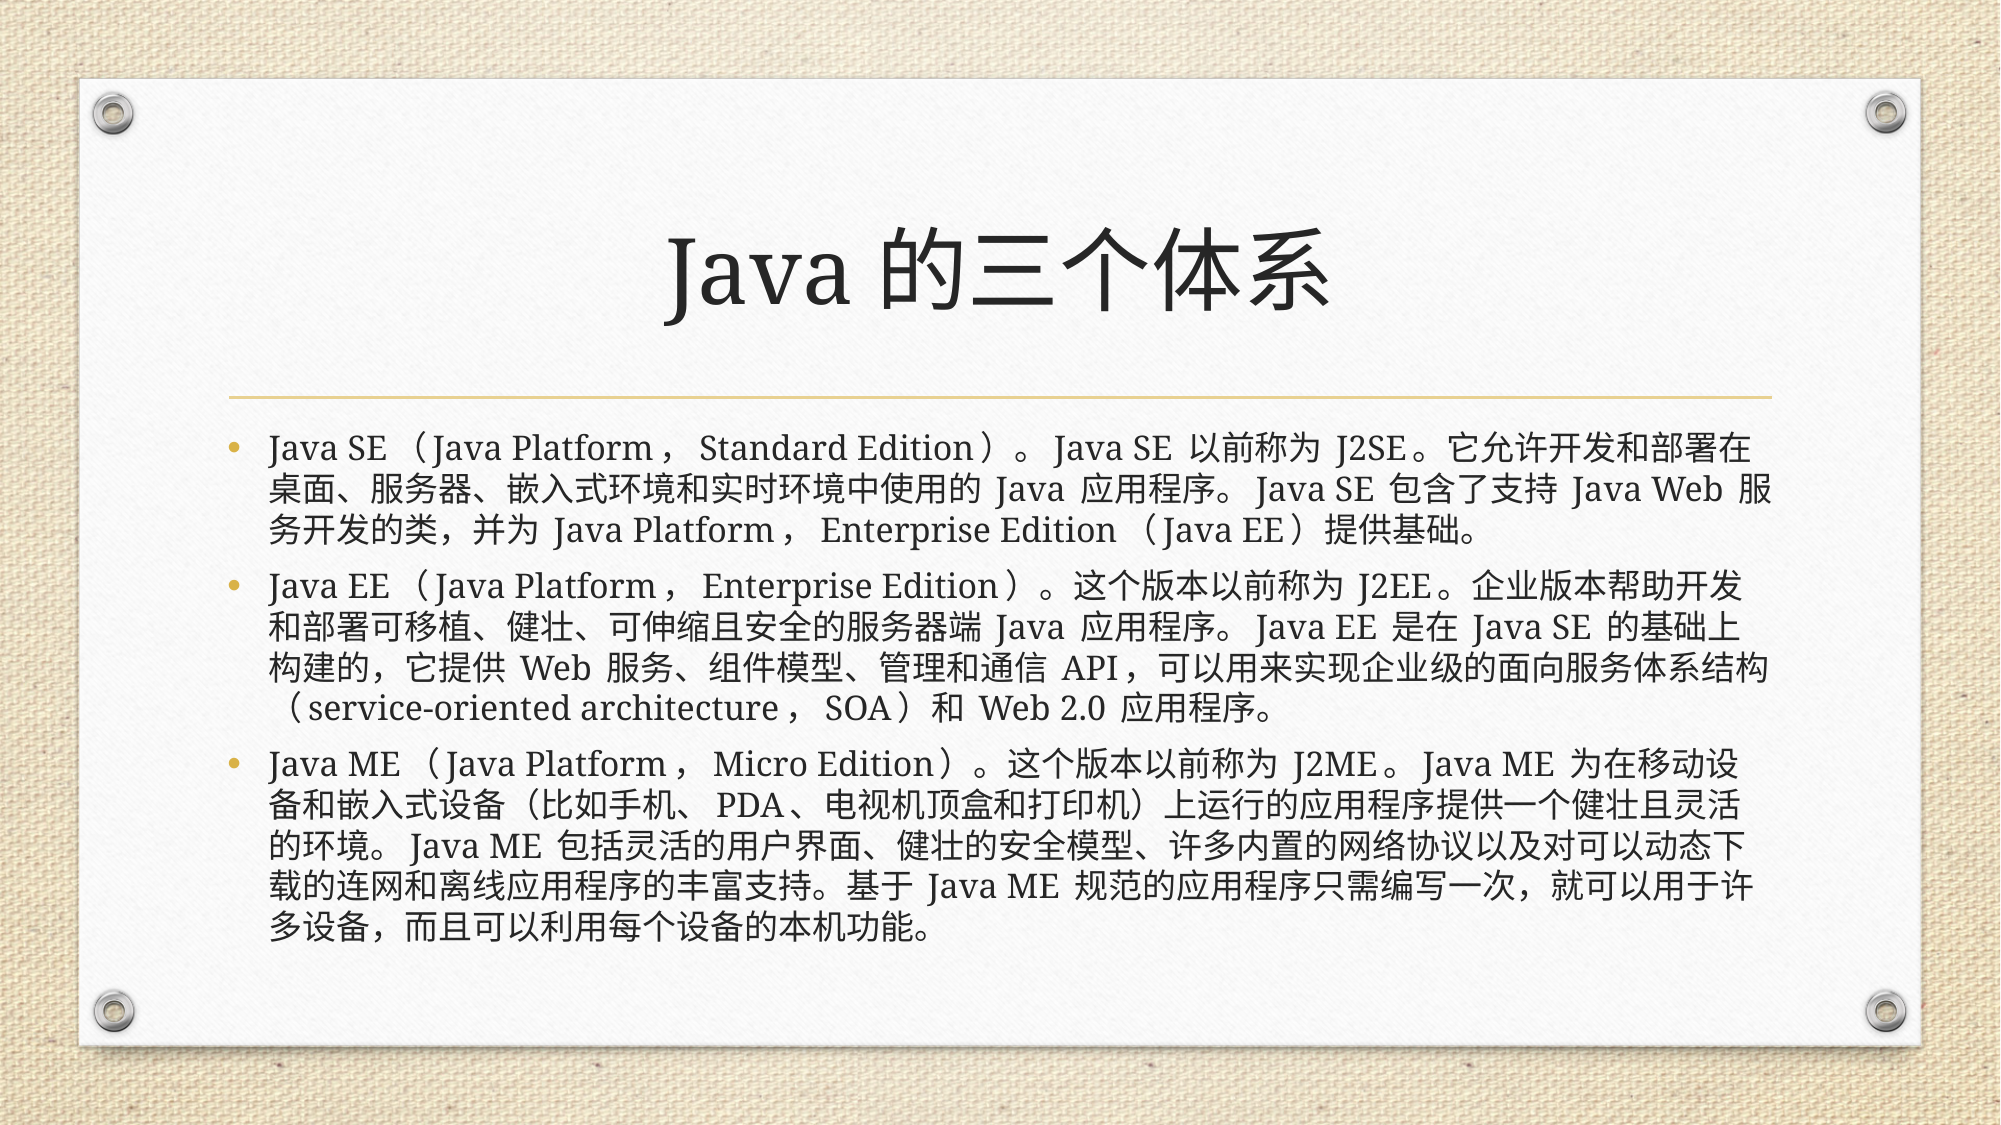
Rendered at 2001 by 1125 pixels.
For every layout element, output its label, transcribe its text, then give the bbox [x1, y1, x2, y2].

title Java的三个体系 [212, 161, 1788, 375]
list Java SE（Java Platform，Standard Edition）。Java SE 以前称为 J2SE。它允许开发和部署在桌面、服务器、嵌入式环境和实时环境中使用的 Java 应用程序。Java SE 包含了支持 Java Web 服务开发的类，并为 Java Platform，Enterprise Edition（Java EE）提供基础。 Java EE（Java Platform，Enterprise Edition）。这个版本以前称为 J2EE。企业版本帮助开发和部署可移植、健壮、可伸缩且安全的服务器端 Java 应用程序。Java EE 是在 Java SE 的基础上构建的，它提供 Web 服务、组件模型、管理和通信 API，可以用来实现企业级的面向服务体系结构（service-oriented architecture，SOA）和 Web 2.0 应用程序。 Java ME（Java Platform，Micro Edition）。这个版本以前称为 J2ME。Java ME 为在移动设备和嵌入式设备（比如手机、PDA、电视机顶盒和打印机）上运行的应用程序提供一个健壮且灵活的环境。Java ME 包括灵活的用户界面、健壮的安全模型、许多内置的网络协议以及对可以动态下载的连网和离线应用程序的丰富支持。基于 Java ME 规范的应用程序只需编写一次，就可以用于许多设备，而且可以利用每个设备的本机功能。 [212, 419, 1788, 964]
picture [0, 0, 2001, 1125]
